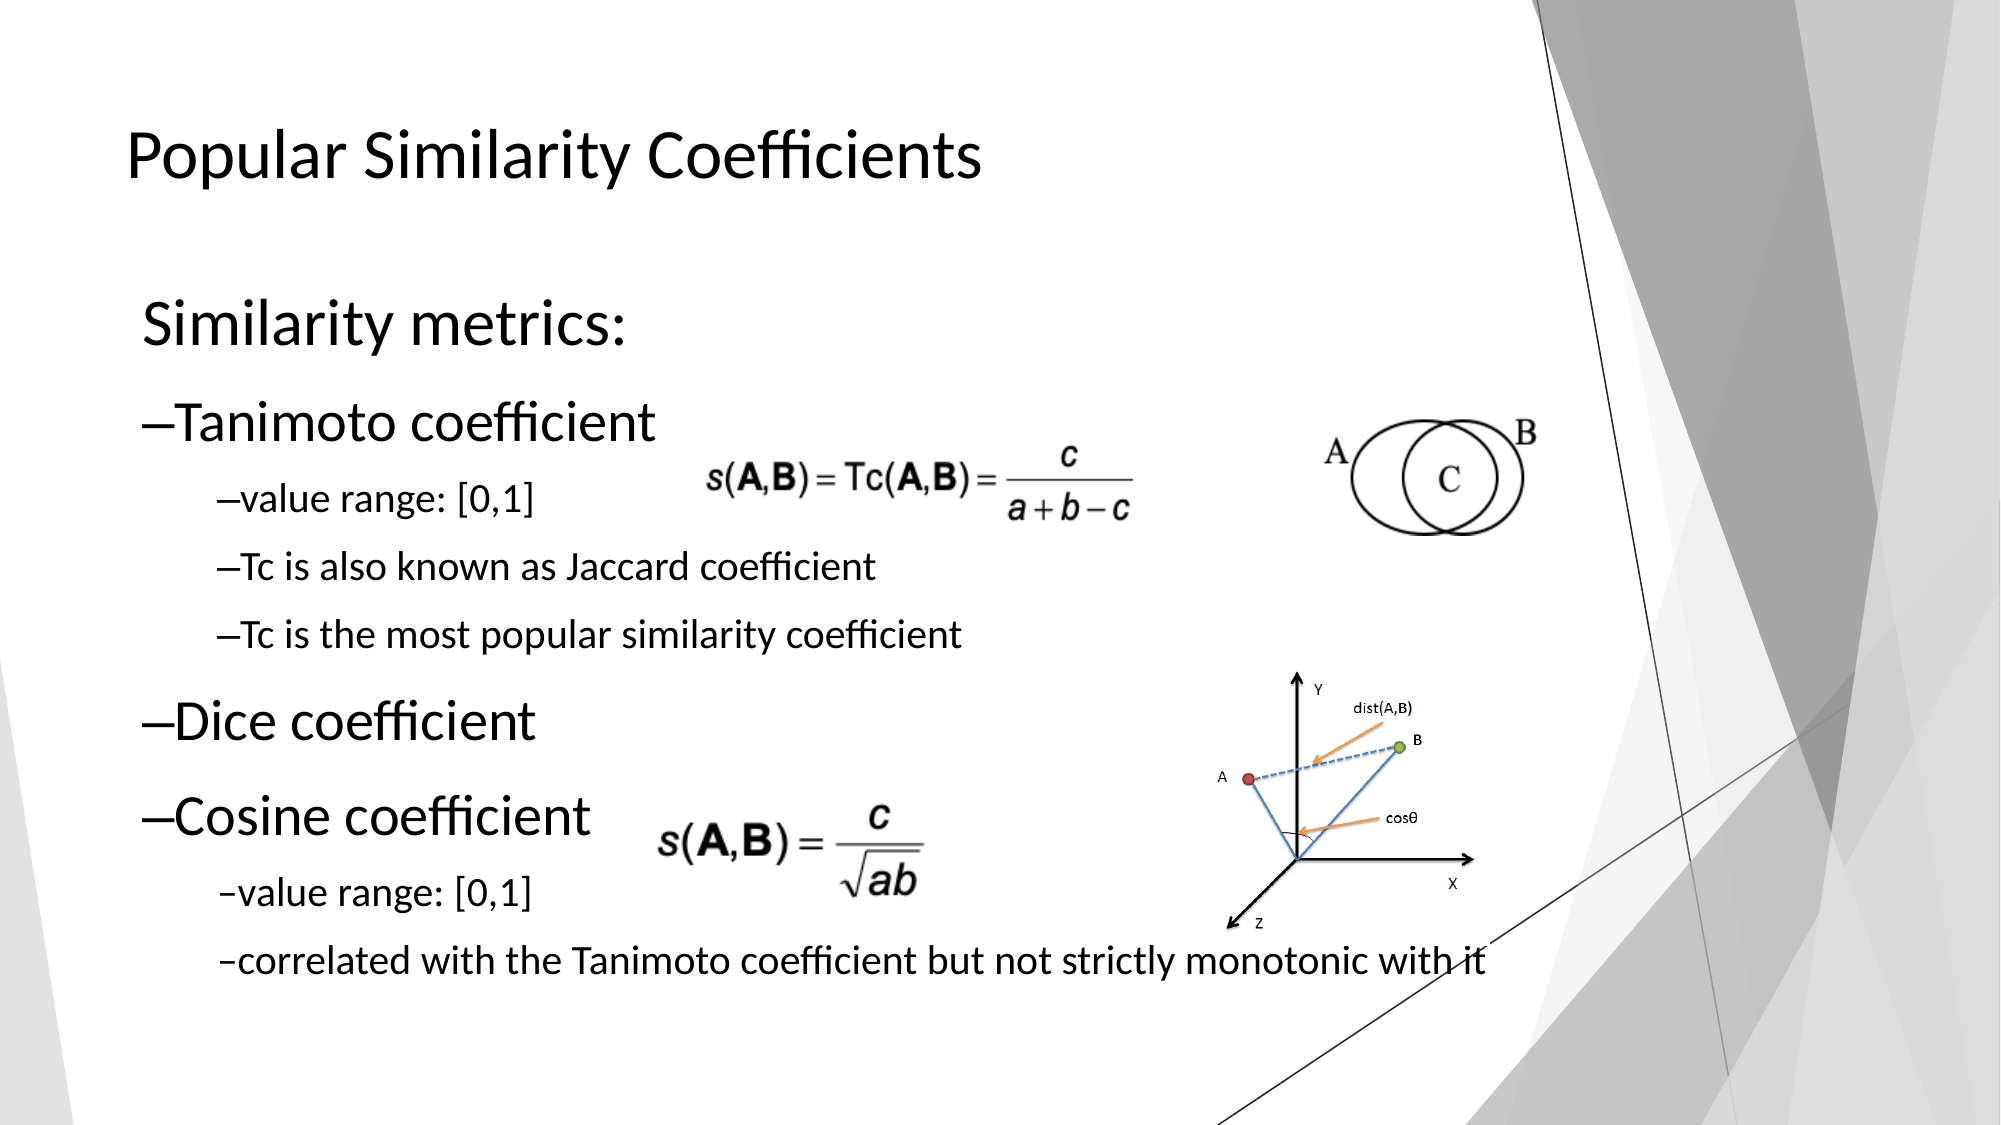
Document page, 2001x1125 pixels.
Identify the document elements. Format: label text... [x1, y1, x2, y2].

picture [701, 396, 1560, 536]
picture [1207, 657, 1490, 946]
list Similarity metrics: –Tanimoto coefficient –value range: [0,1] –Tc is also known as Jaccard coefficient –Tc is the most popular similarity coefficient –Dice coefficient –Cosine coefficient –value range: [0,1] –correlated with the Tanimoto coefficient but not strictly monotonic with it [127, 258, 1538, 896]
title Popular Similarity Coefficients [111, 99, 1522, 317]
picture [651, 785, 934, 908]
